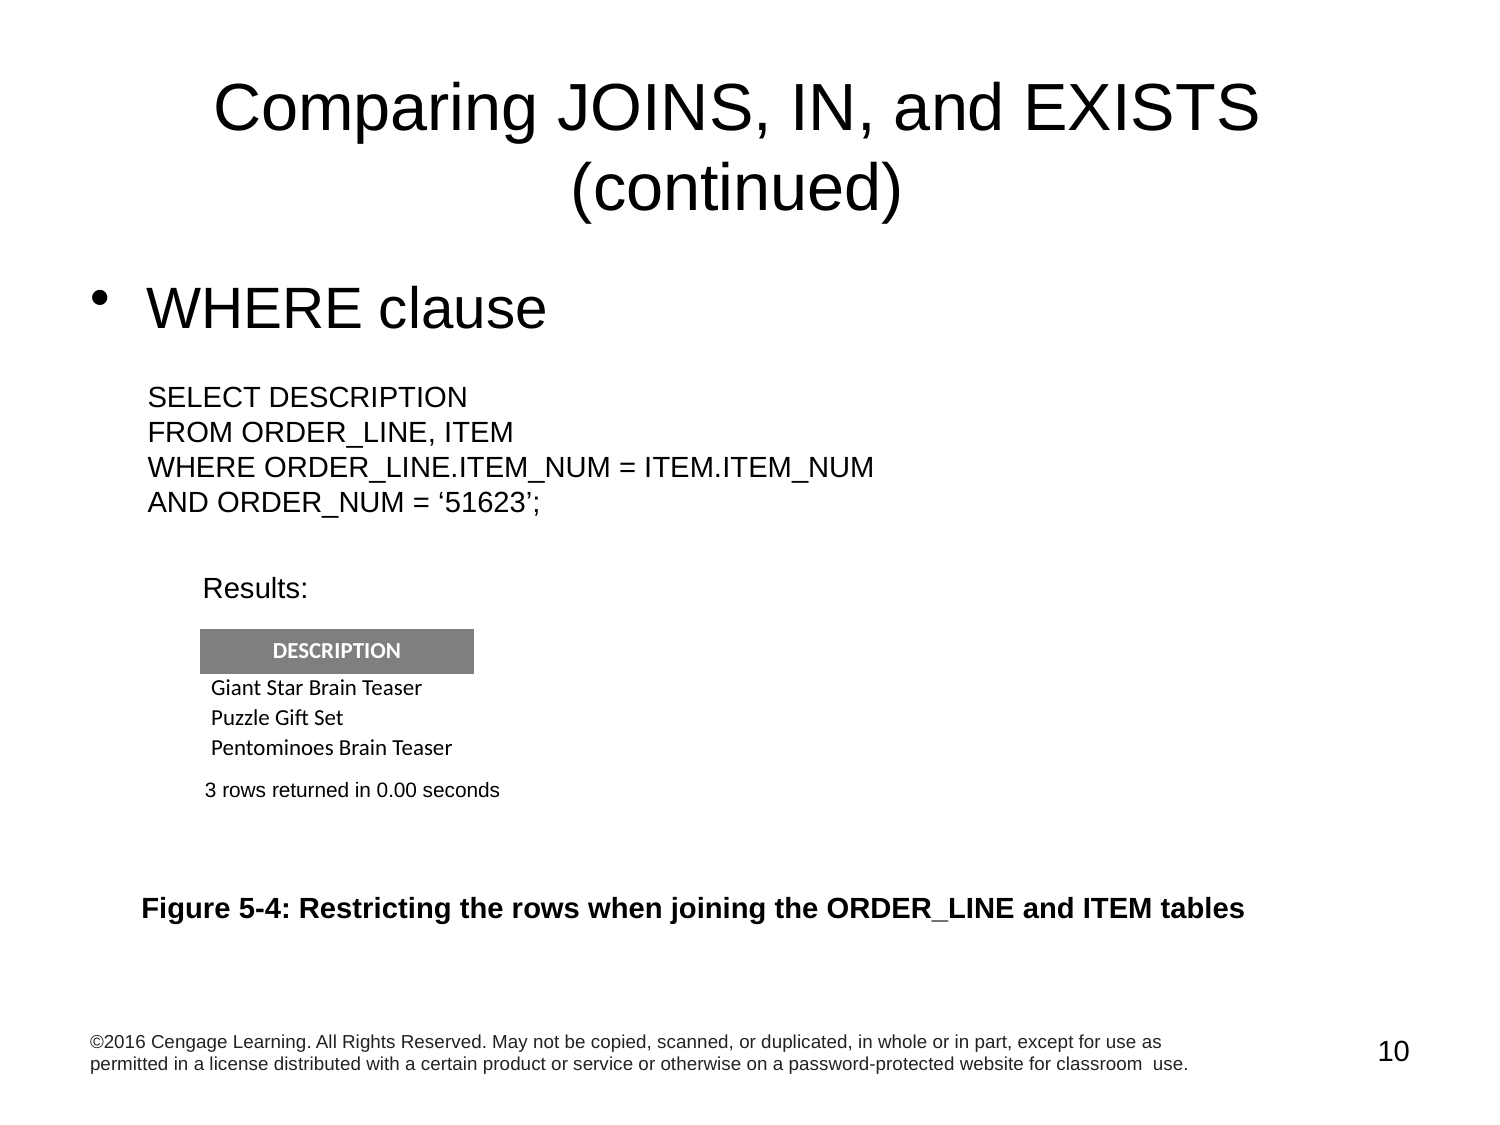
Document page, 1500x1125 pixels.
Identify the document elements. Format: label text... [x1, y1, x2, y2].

text_box Figure 5-4: Restricting the rows when joining the ORDER_LINE and ITEM tables [112, 881, 1275, 932]
text_box 3 rows returned in 0.00 seconds [190, 768, 516, 809]
table_header DESCRIPTION [200, 629, 474, 674]
text_box Results: [187, 562, 324, 613]
footer ©2016 Cengage Learning. All Rights Reserved. May not be copied, scanned, or duplicated, in whole or in part, except for use as permitted in a license distributed with a certain product or service or otherwise on a password-protected website for classroom use. [75, 1021, 1213, 1100]
table_cell Pentominoes Brain Teaser [200, 734, 474, 764]
slide_number 10 [1250, 1024, 1425, 1103]
text_box SELECT DESCRIPTION FROM ORDER_LINE, ITEM WHERE ORDER_LINE.ITEM_NUM = ITEM.ITEM_NUM AND ORDER_NUM = ‘51623’; [132, 371, 1338, 526]
table_cell Puzzle Gift Set [200, 704, 474, 734]
list WHERE clause [75, 262, 1425, 1005]
title Comparing JOINS, IN, and EXISTS (continued) [62, 50, 1413, 238]
table_cell Giant Star Brain Teaser [200, 674, 474, 704]
